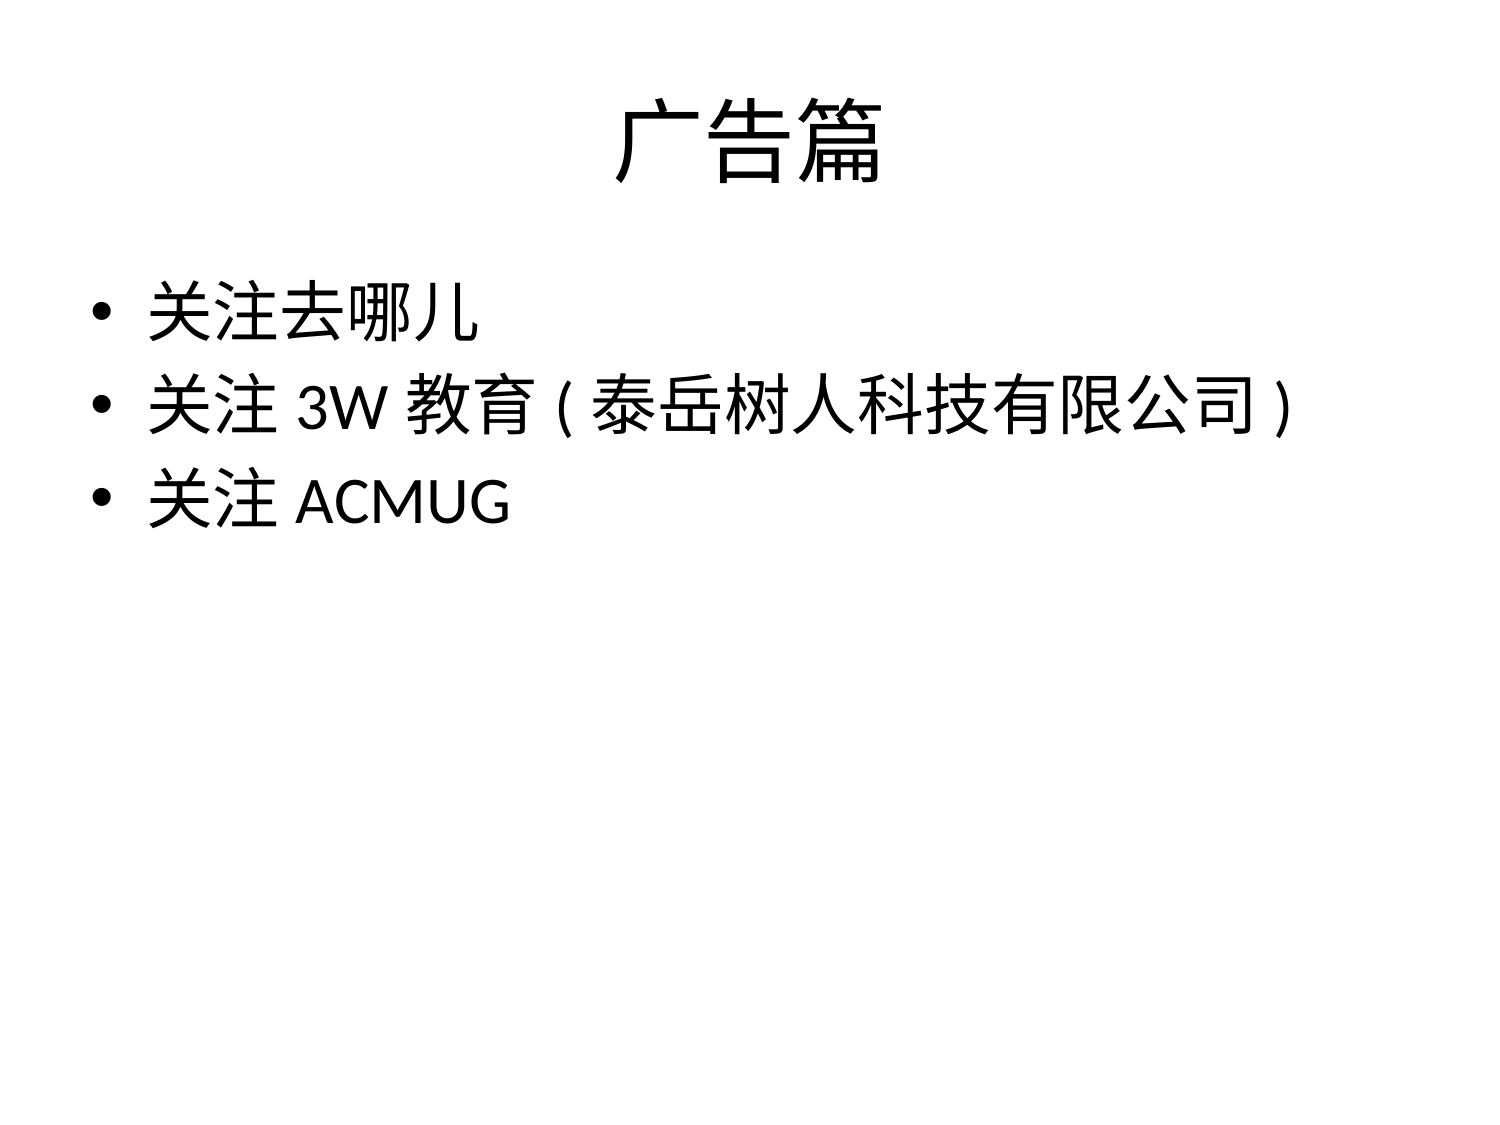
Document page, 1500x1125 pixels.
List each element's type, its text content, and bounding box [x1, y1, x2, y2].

list 关注去哪儿 关注3W教育(泰岳树人科技有限公司) 关注ACMUG [75, 262, 1425, 1005]
title 广告篇 [75, 45, 1425, 233]
